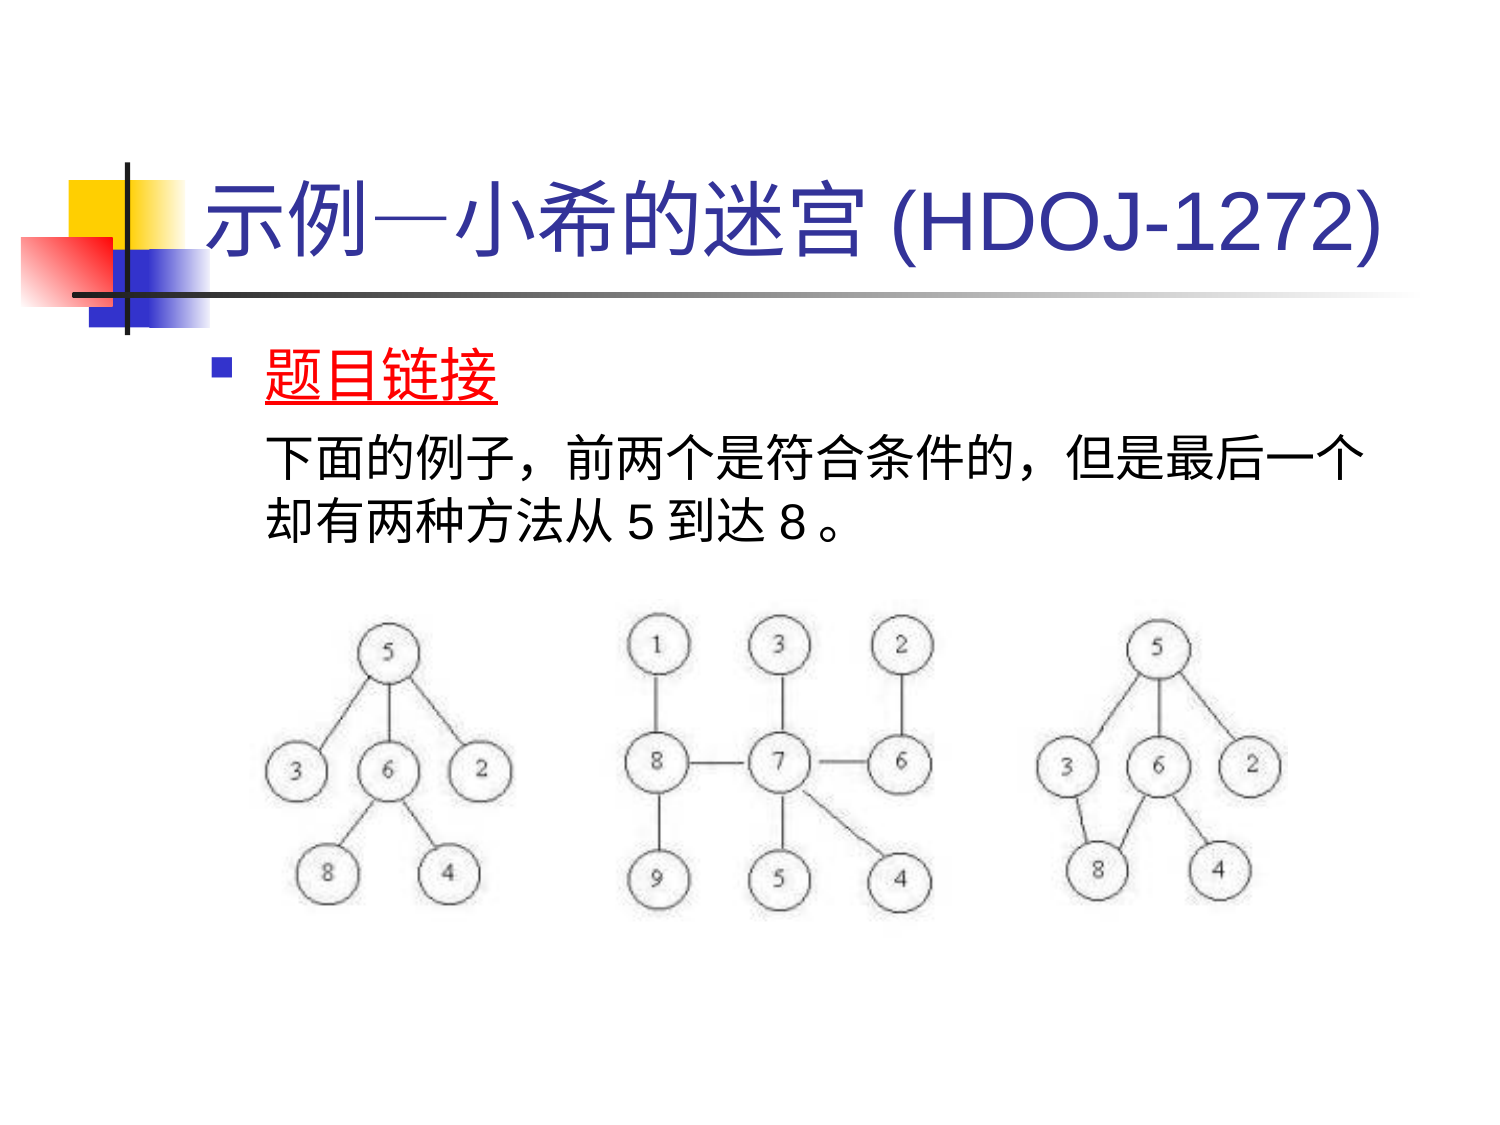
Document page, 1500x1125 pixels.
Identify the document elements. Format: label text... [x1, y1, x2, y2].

title 示例—小希的迷宫(HDOJ-1272) [188, 112, 1468, 276]
list 题目链接 下面的例子，前两个是符合条件的，但是最后一个却有两种方法从5到达8。 [193, 330, 1388, 551]
picture [249, 599, 1288, 945]
